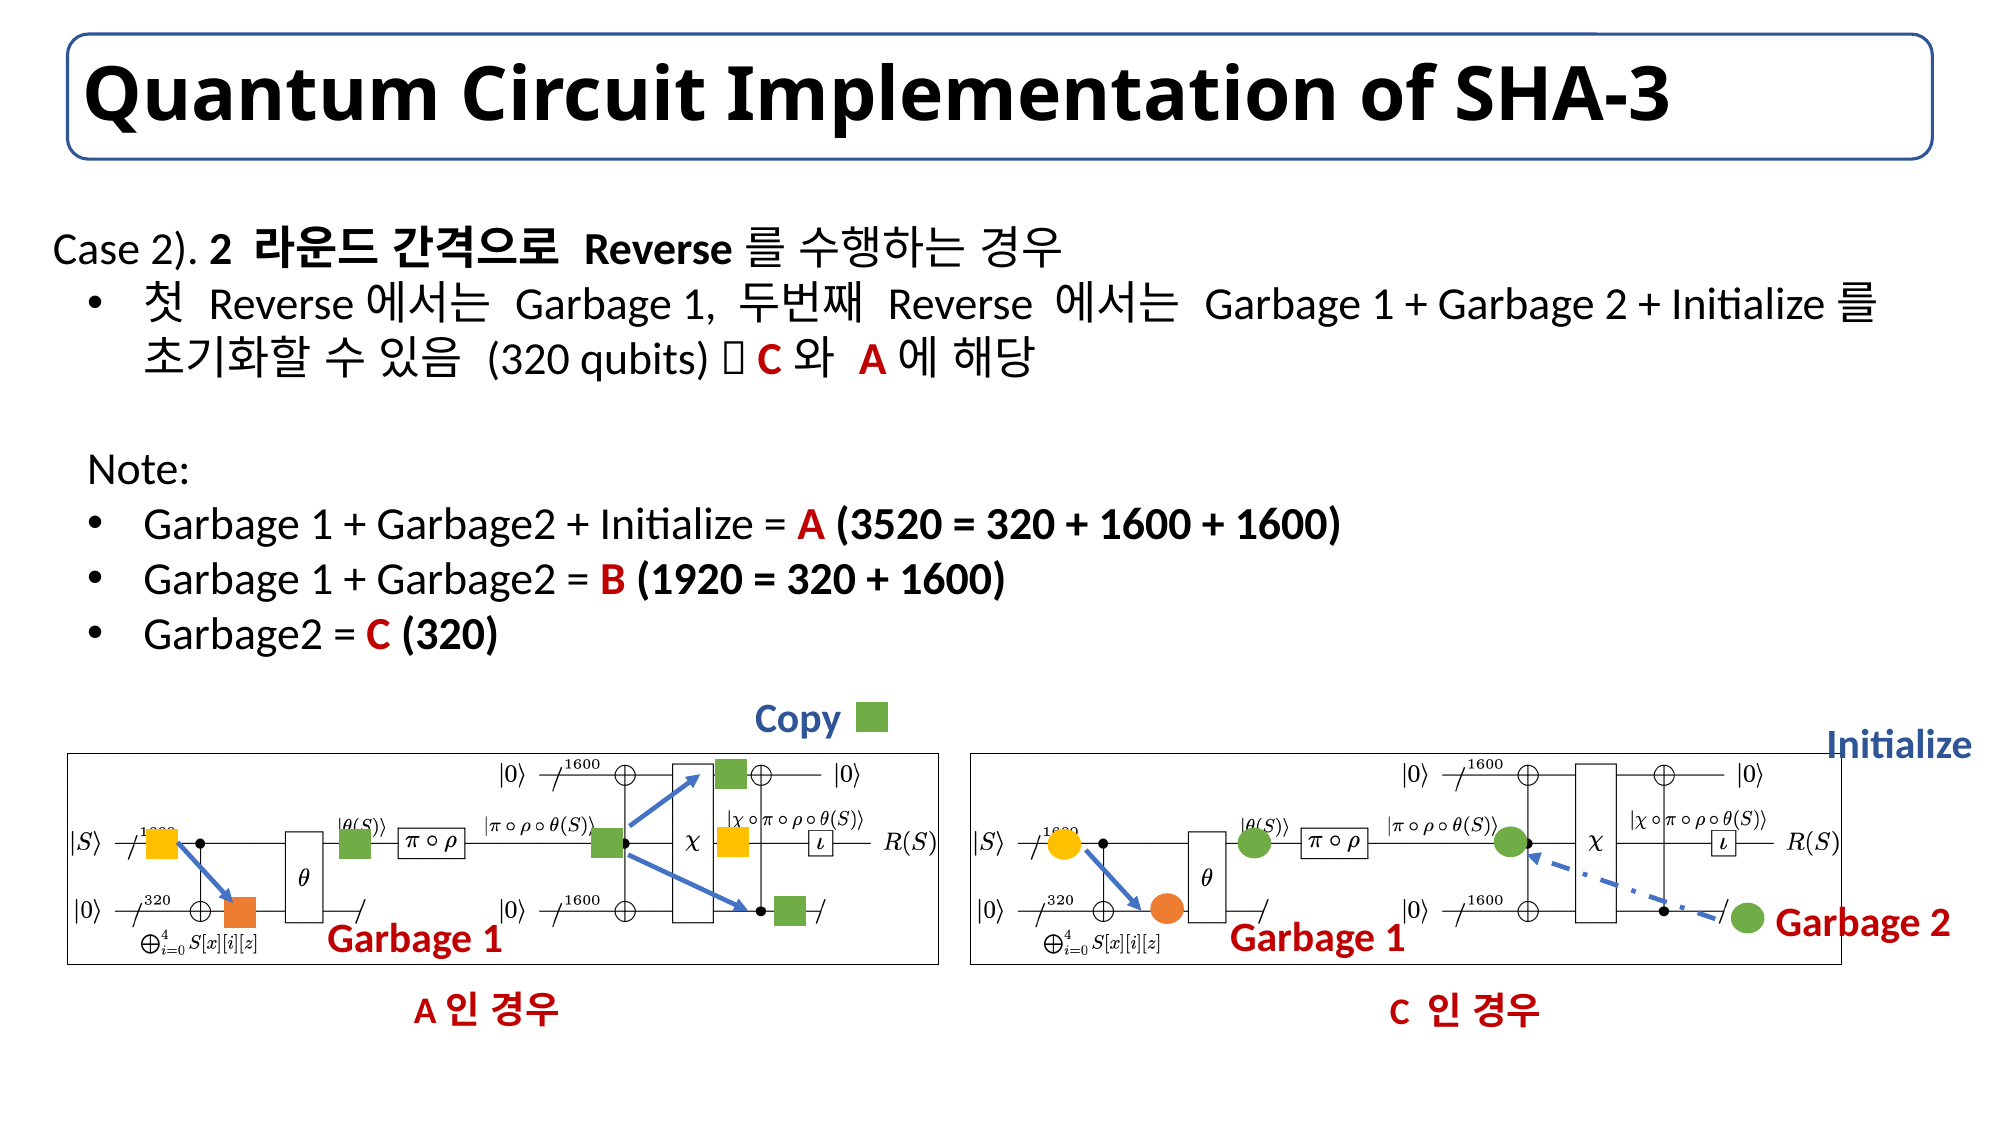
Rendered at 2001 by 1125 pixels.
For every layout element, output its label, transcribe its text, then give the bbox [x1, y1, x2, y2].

text_box Case 2). 2 라운드 간격으로 Reverse를 수행하는 경우 첫 Reverse에서는 Garbage 1, 두번째 Reverse 에서는 Garbage 1 + Garbage 2 + Initialize를 초기화할 수 있음 (320 qubits)  C와 A에 해당 Note: Garbage 1 + Garbage2 + Initialize = A (3520 = 320 + 1600 + 1600) Garbage 1 + Garbage2 = B (1920 = 320 + 1600) Garbage2 = C (320) [0, 211, 1987, 722]
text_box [67, 683, 1981, 1041]
title Quantum Circuit Implementation of SHA-3 [67, 34, 1933, 160]
